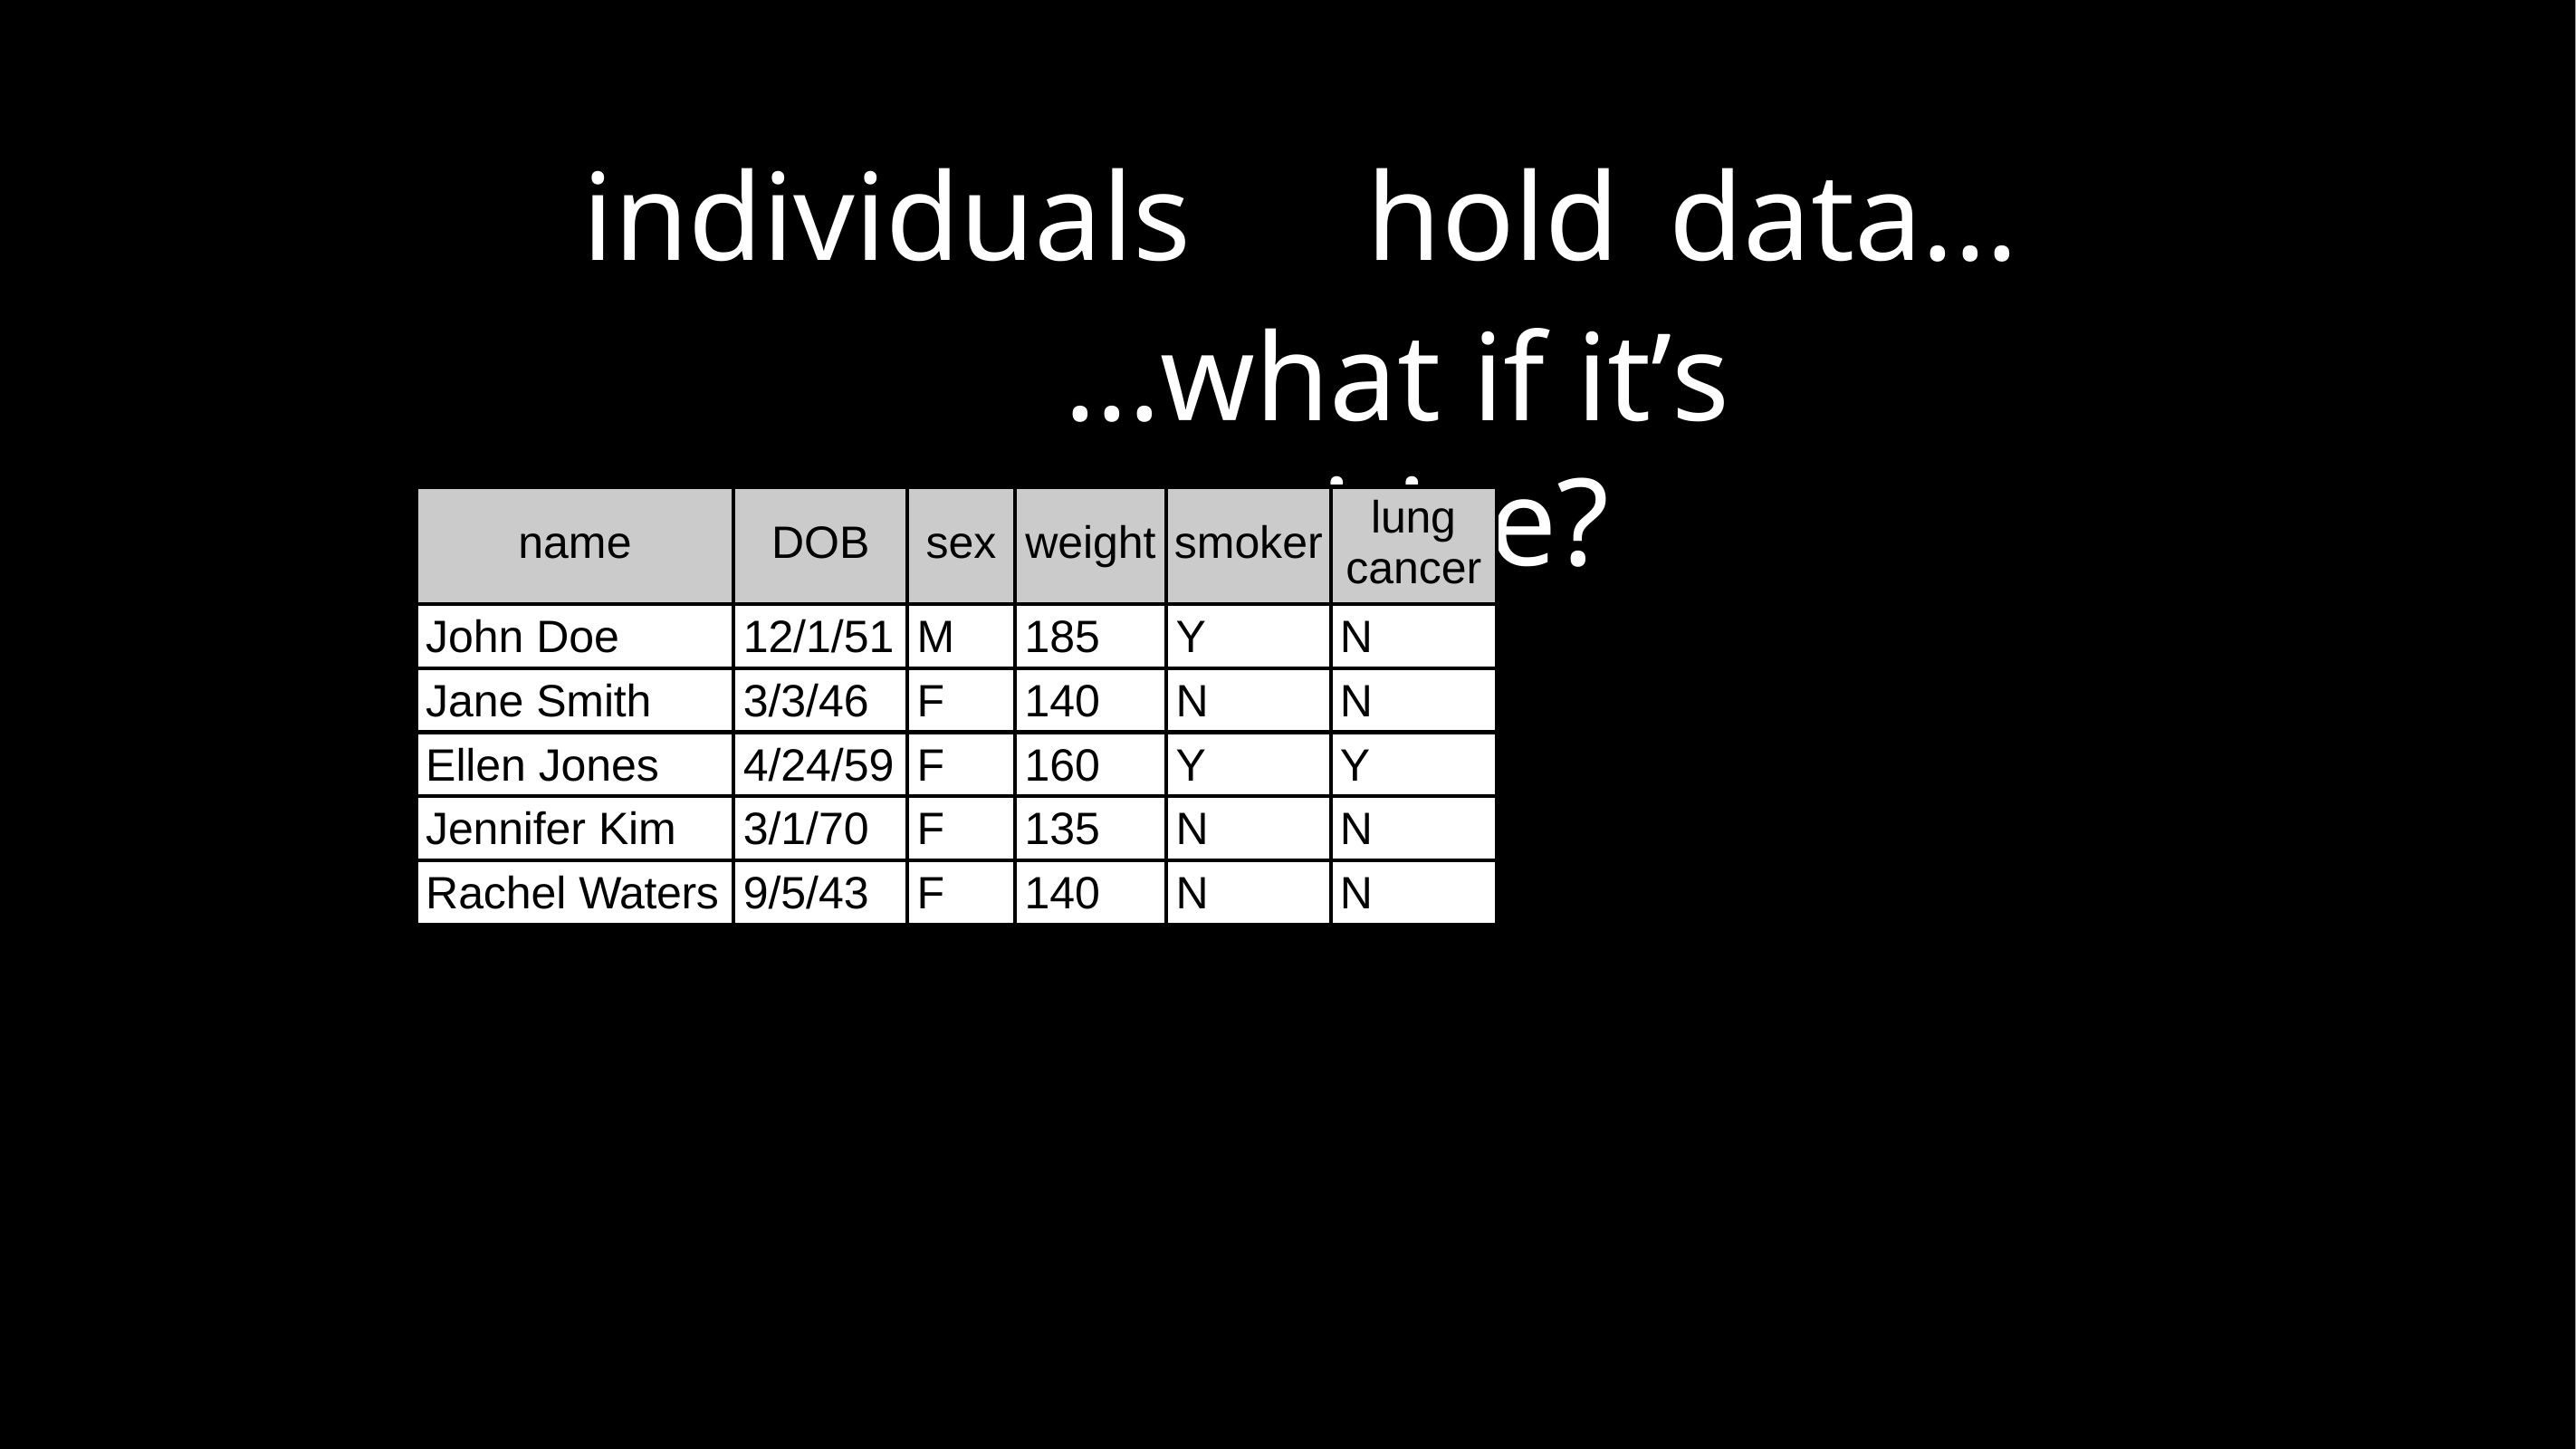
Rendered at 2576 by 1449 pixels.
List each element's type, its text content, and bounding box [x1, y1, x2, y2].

table_cell Y [1333, 734, 1495, 794]
table_cell Y [1168, 734, 1329, 794]
table_cell F [909, 862, 1013, 923]
table_cell 12/1/51 [735, 606, 905, 667]
table_header weight [1017, 489, 1164, 602]
table_cell Jennifer Kim [418, 798, 732, 859]
table_header sex [909, 489, 1013, 602]
table_cell Rachel Waters [418, 862, 732, 923]
title individuals hold data... ...what if it’s sensitive? [580, 68, 2576, 590]
table_cell F [909, 798, 1013, 859]
table_cell N [1168, 862, 1329, 923]
table_cell N [1168, 798, 1329, 859]
table_cell F [909, 734, 1013, 794]
table_cell F [909, 670, 1013, 730]
table_cell N [1168, 670, 1329, 730]
table_cell 185 [1017, 606, 1164, 667]
table_cell N [1333, 798, 1495, 859]
table_cell M [909, 606, 1013, 667]
table_cell 4/24/59 [735, 734, 905, 794]
table_cell 140 [1017, 862, 1164, 923]
table_cell 3/1/70 [735, 798, 905, 859]
table_header name [418, 489, 732, 602]
table_cell Jane Smith [418, 670, 732, 730]
table_cell N [1333, 670, 1495, 730]
table_header DOB [735, 489, 905, 602]
table_cell 160 [1017, 734, 1164, 794]
table_cell 140 [1017, 670, 1164, 730]
table_cell N [1333, 862, 1495, 923]
table_cell 9/5/43 [735, 862, 905, 923]
table_cell Ellen Jones [418, 734, 732, 794]
table_cell 3/3/46 [735, 670, 905, 730]
table_header smoker [1168, 489, 1329, 602]
table_header lung cancer [1333, 489, 1495, 602]
table_cell N [1333, 606, 1495, 667]
table_cell John Doe [418, 606, 732, 667]
table_cell Y [1168, 606, 1329, 667]
table_cell 135 [1017, 798, 1164, 859]
